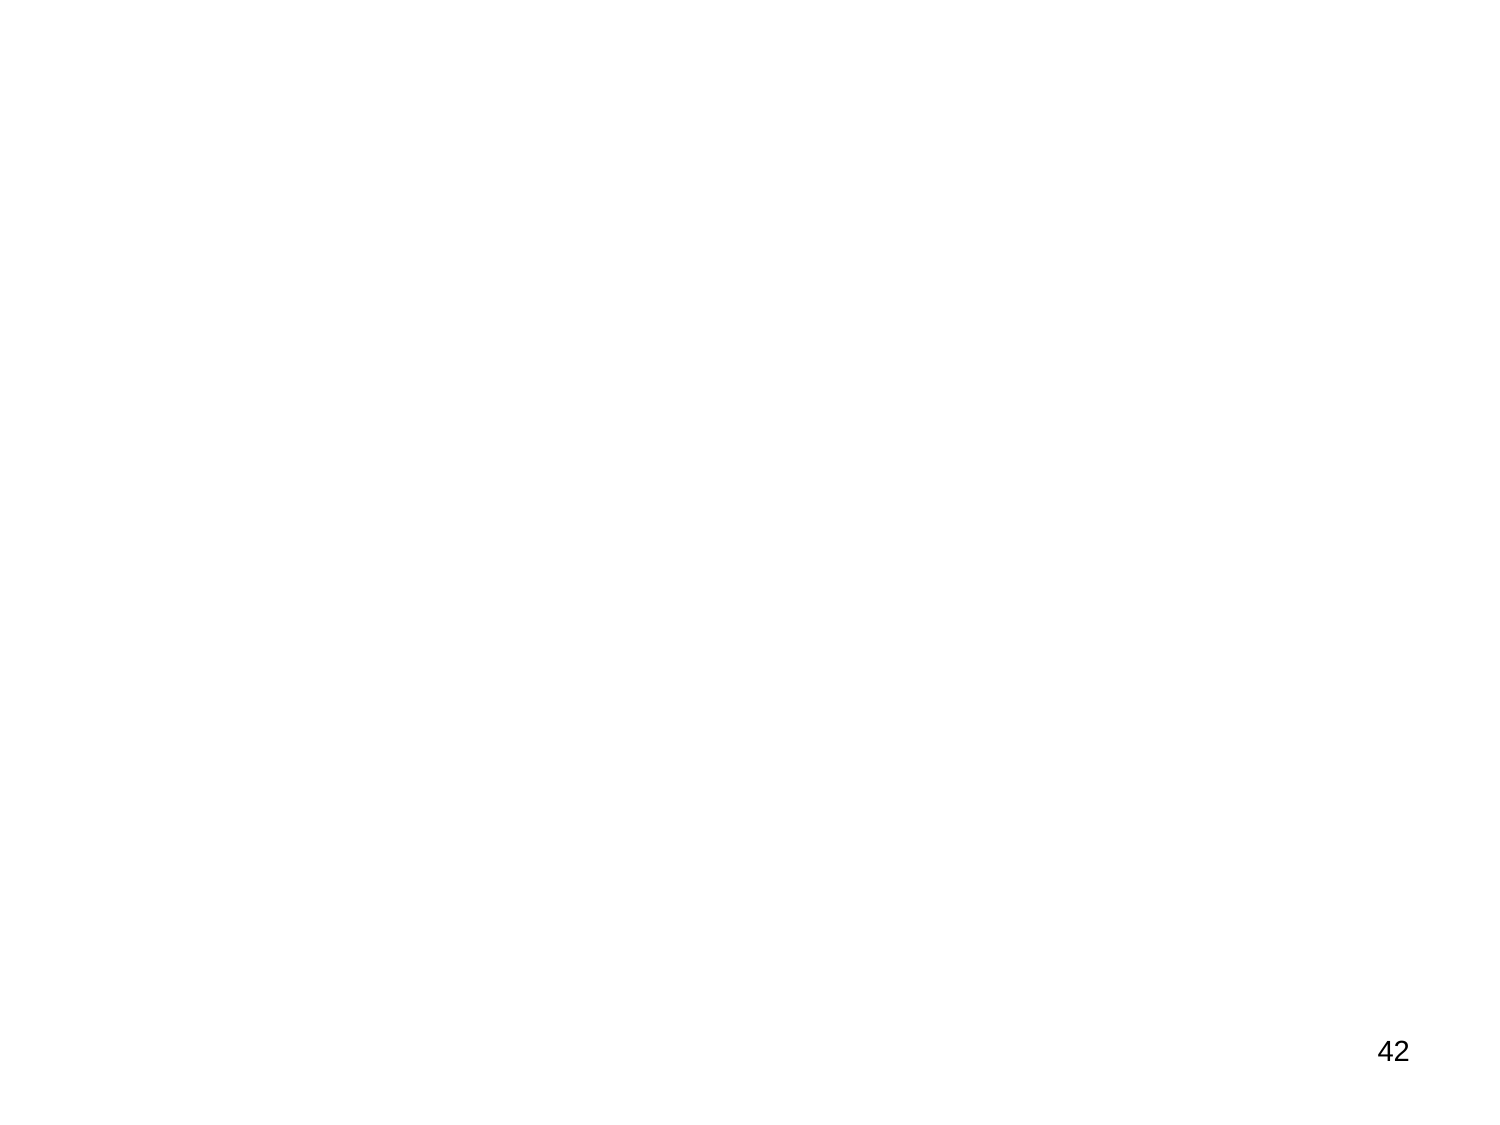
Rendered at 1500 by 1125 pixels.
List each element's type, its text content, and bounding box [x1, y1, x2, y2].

slide_number 42 [1074, 1024, 1425, 1103]
